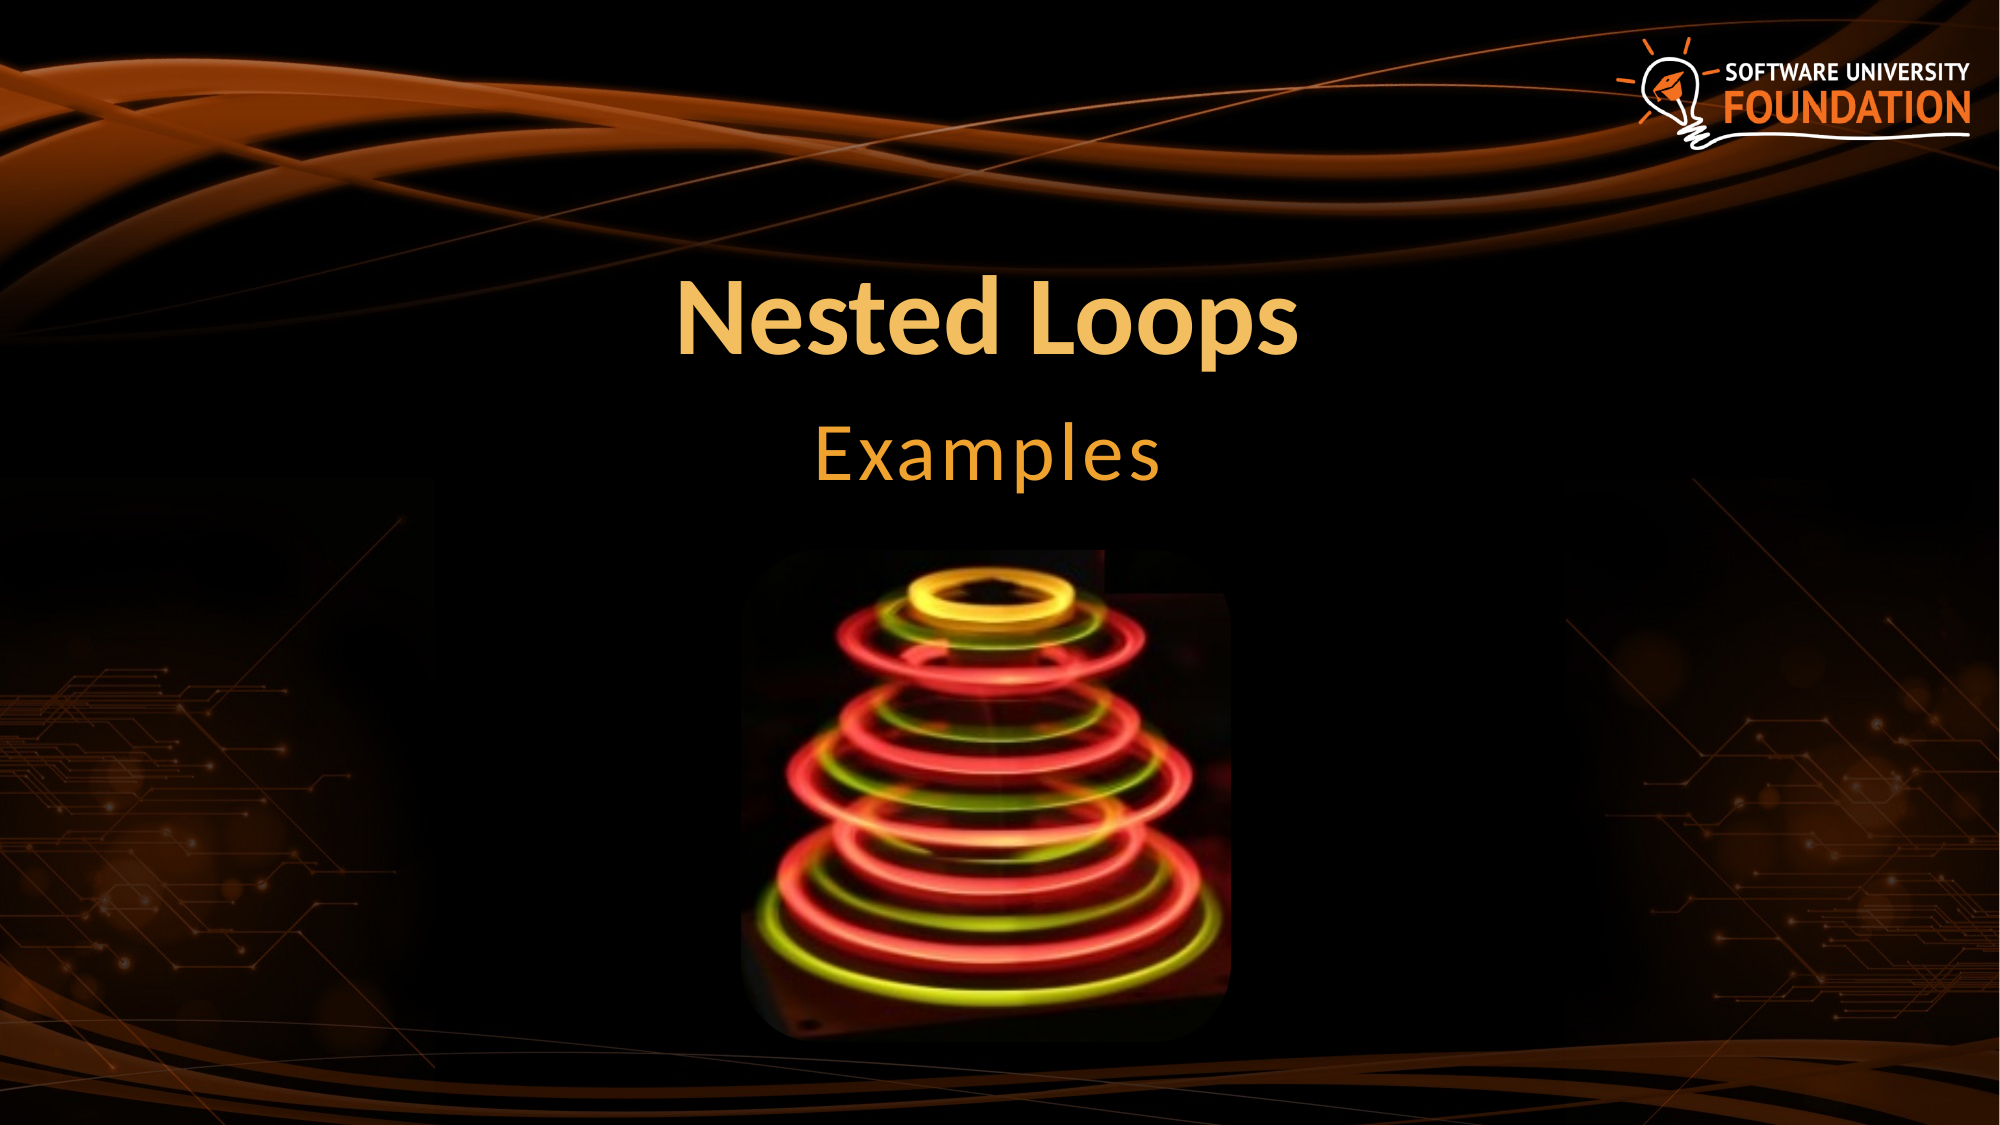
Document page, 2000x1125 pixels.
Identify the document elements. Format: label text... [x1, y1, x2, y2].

title Nested Loops [385, 221, 1591, 384]
text_box Examples [537, 386, 1437, 504]
picture [0, 0, 2000, 1125]
